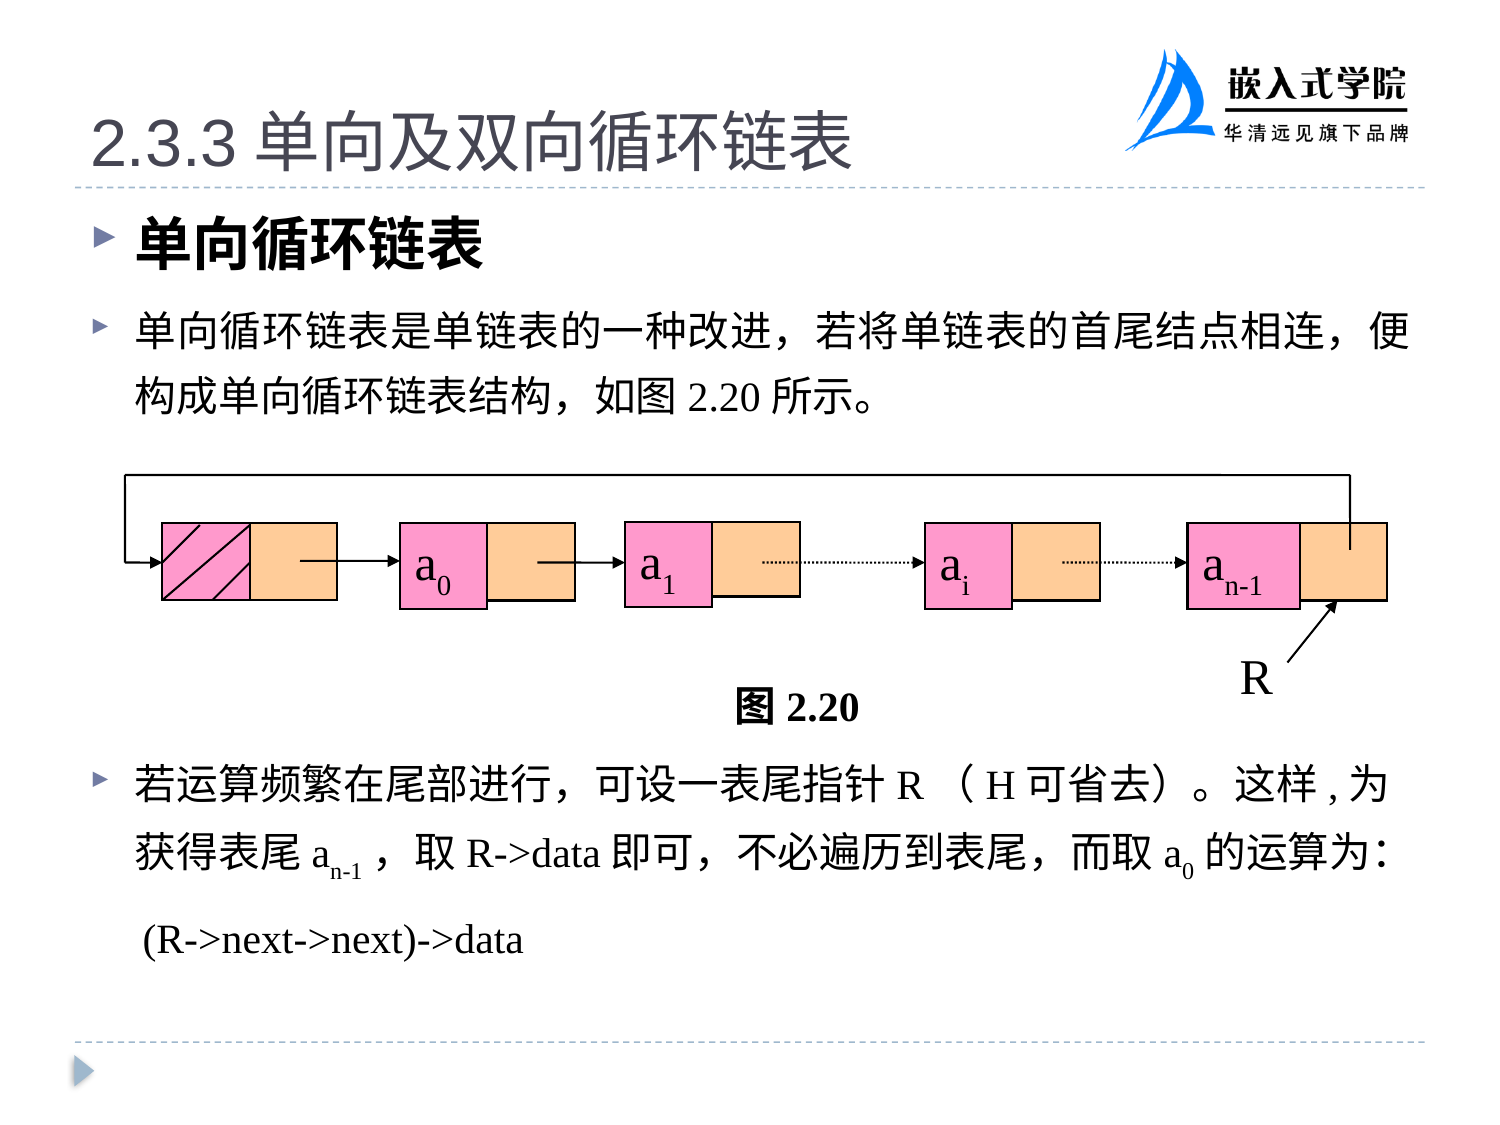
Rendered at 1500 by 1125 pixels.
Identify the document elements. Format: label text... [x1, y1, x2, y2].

title 2.3.3单向及双向循环链表 [74, 24, 1426, 188]
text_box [124, 474, 1388, 713]
slide_number [100, 1042, 426, 1103]
list 单向循环链表 单向循环链表是单链表的一种改进，若将单链表的首尾结点相连，便构成单向循环链表结构，如图2.20所示。 图2.20 若运算频繁在尾部进行，可设一表尾指针R（H可省去）。这样,为获得表尾an-1，取R->data即可，不必遍历到表尾，而取a0的运算为： (R->next->next)->data [74, 199, 1426, 1006]
